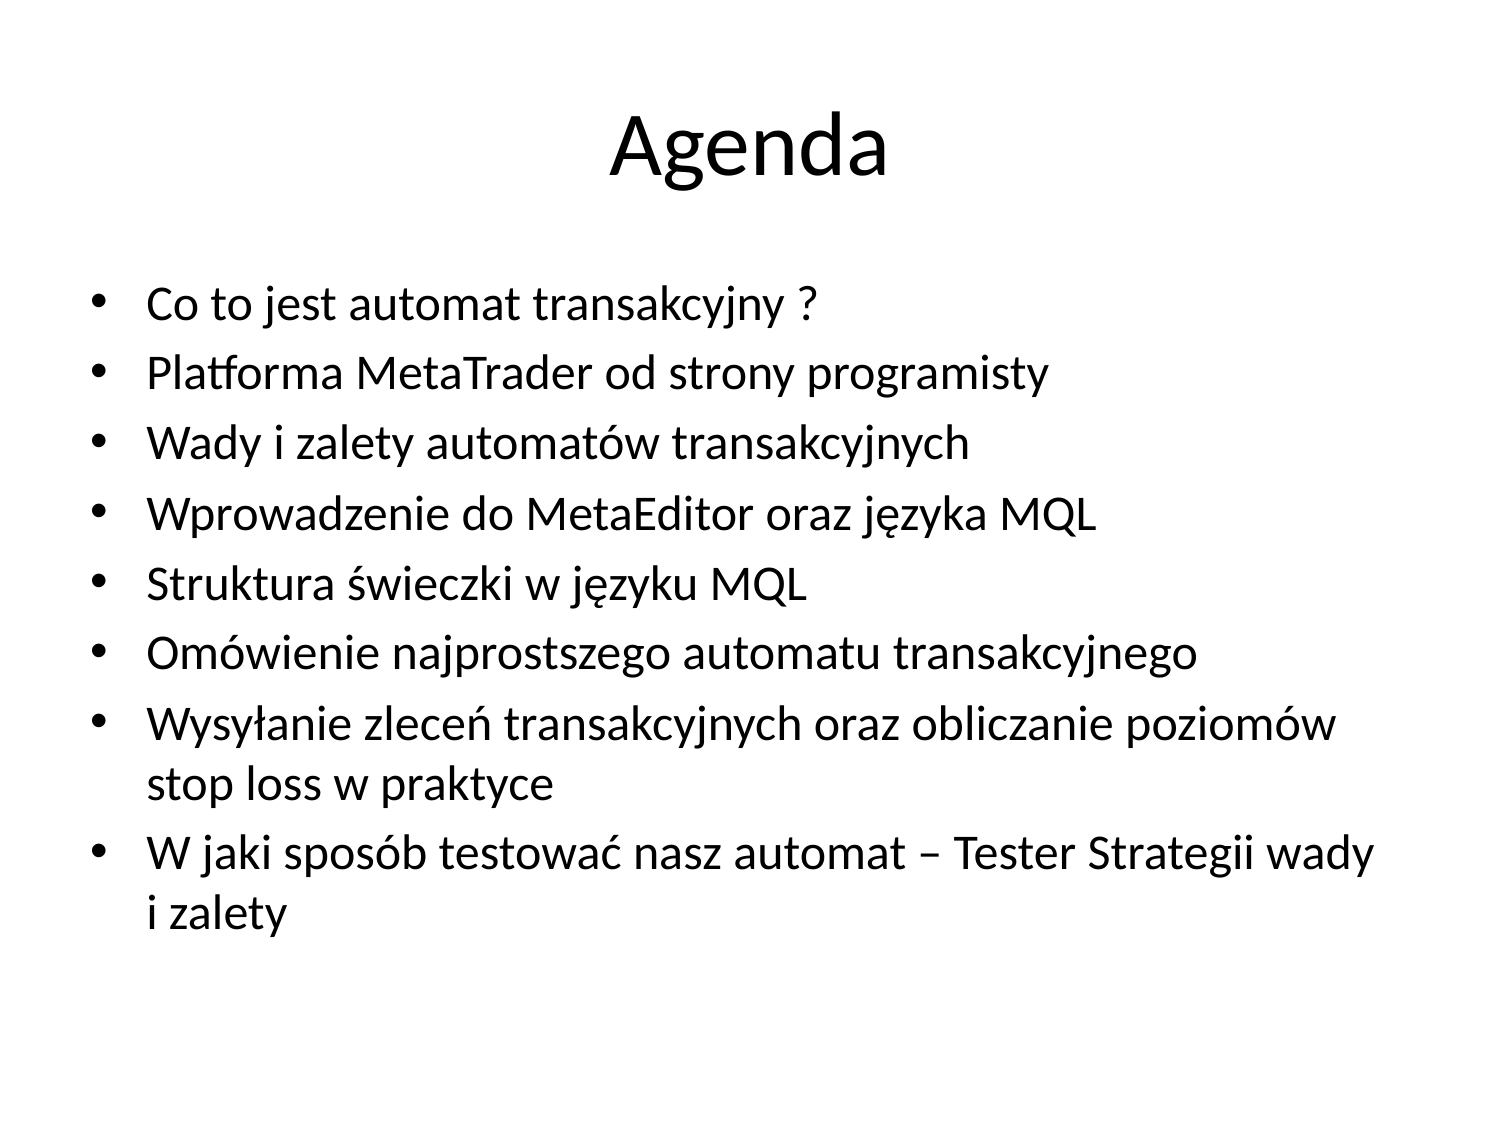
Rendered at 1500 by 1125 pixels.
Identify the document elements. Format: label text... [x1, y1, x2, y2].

title Agenda [75, 45, 1425, 233]
list Co to jest automat transakcyjny ? Platforma MetaTrader od strony programisty Wady i zalety automatów transakcyjnych Wprowadzenie do MetaEditor oraz języka MQL Struktura świeczki w języku MQL Omówienie najprostszego automatu transakcyjnego Wysyłanie zleceń transakcyjnych oraz obliczanie poziomów stop loss w praktyce W jaki sposób testować nasz automat – Tester Strategii wady i zalety [75, 262, 1400, 963]
